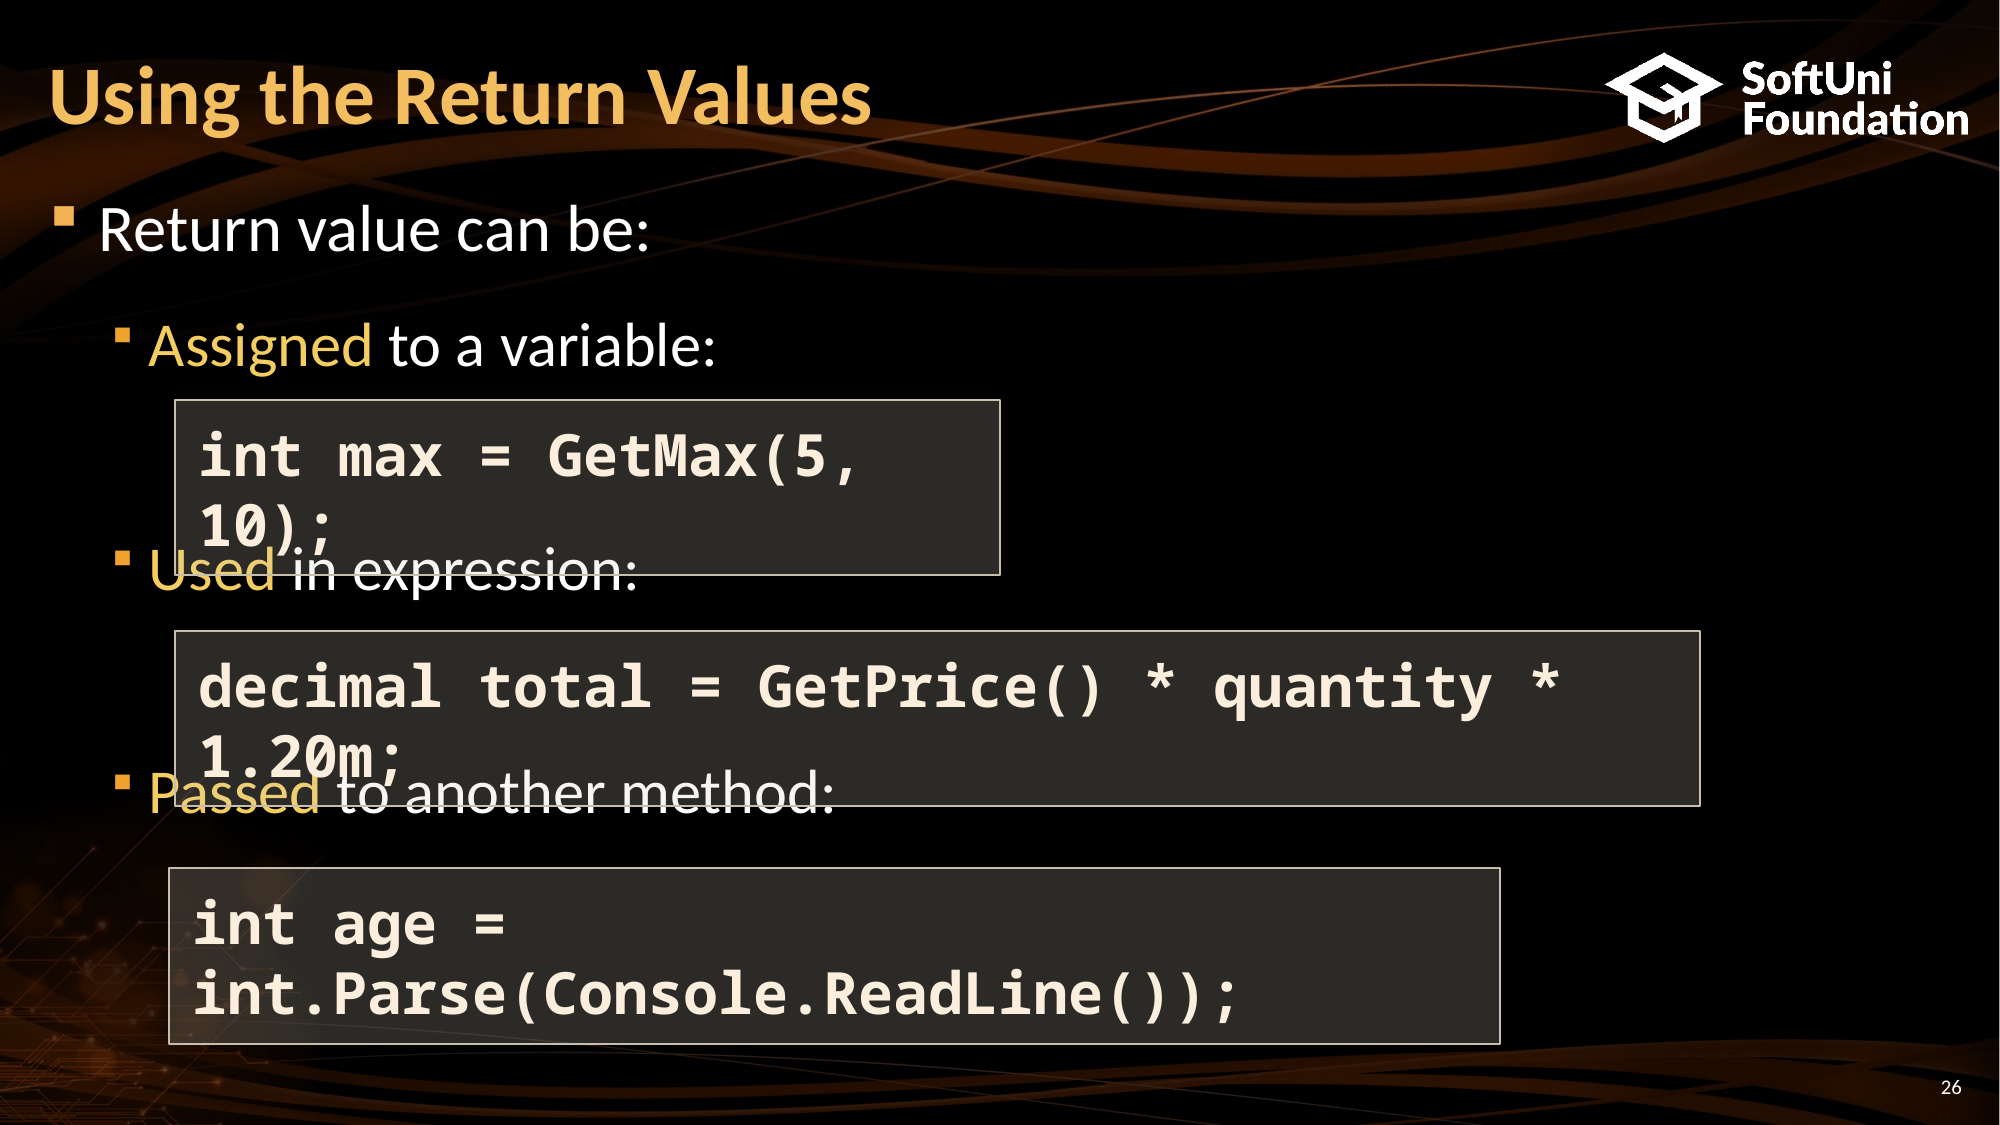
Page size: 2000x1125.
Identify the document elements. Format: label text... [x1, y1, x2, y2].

text_box int age = int.Parse(Console.ReadLine()); [169, 868, 1500, 1044]
list Return value can be: Assigned to a variable: Used in expression: Passed to another method: [31, 162, 1968, 1103]
picture [0, 0, 2000, 1125]
text_box int max = GetMax(5, 10); [174, 399, 1000, 576]
title Using the Return Values [30, 6, 1602, 189]
text_box decimal total = GetPrice() * quantity * 1.20m; [174, 631, 1700, 807]
